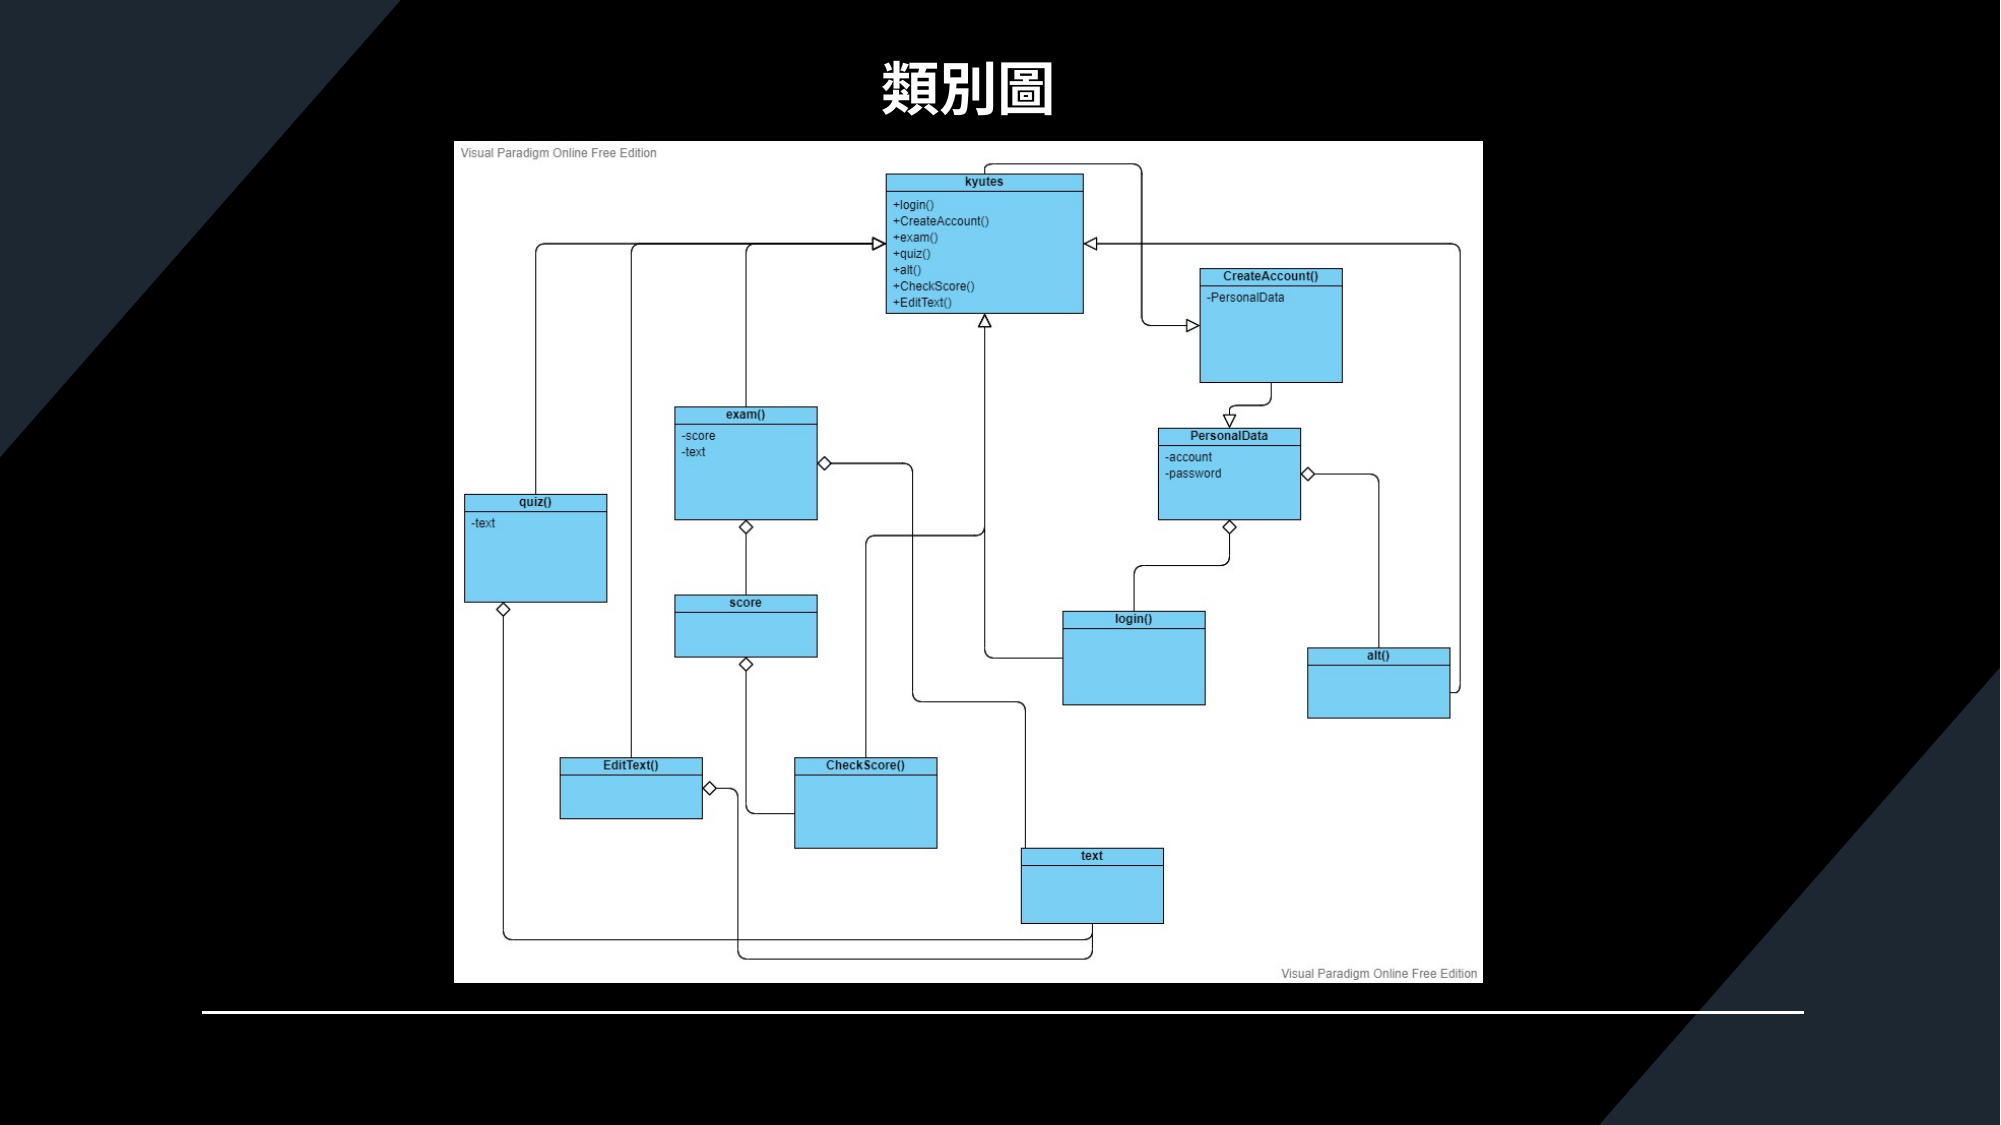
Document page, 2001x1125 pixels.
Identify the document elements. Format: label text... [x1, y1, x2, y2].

text_box 類別圖 [866, 44, 1071, 129]
picture [454, 141, 1483, 984]
